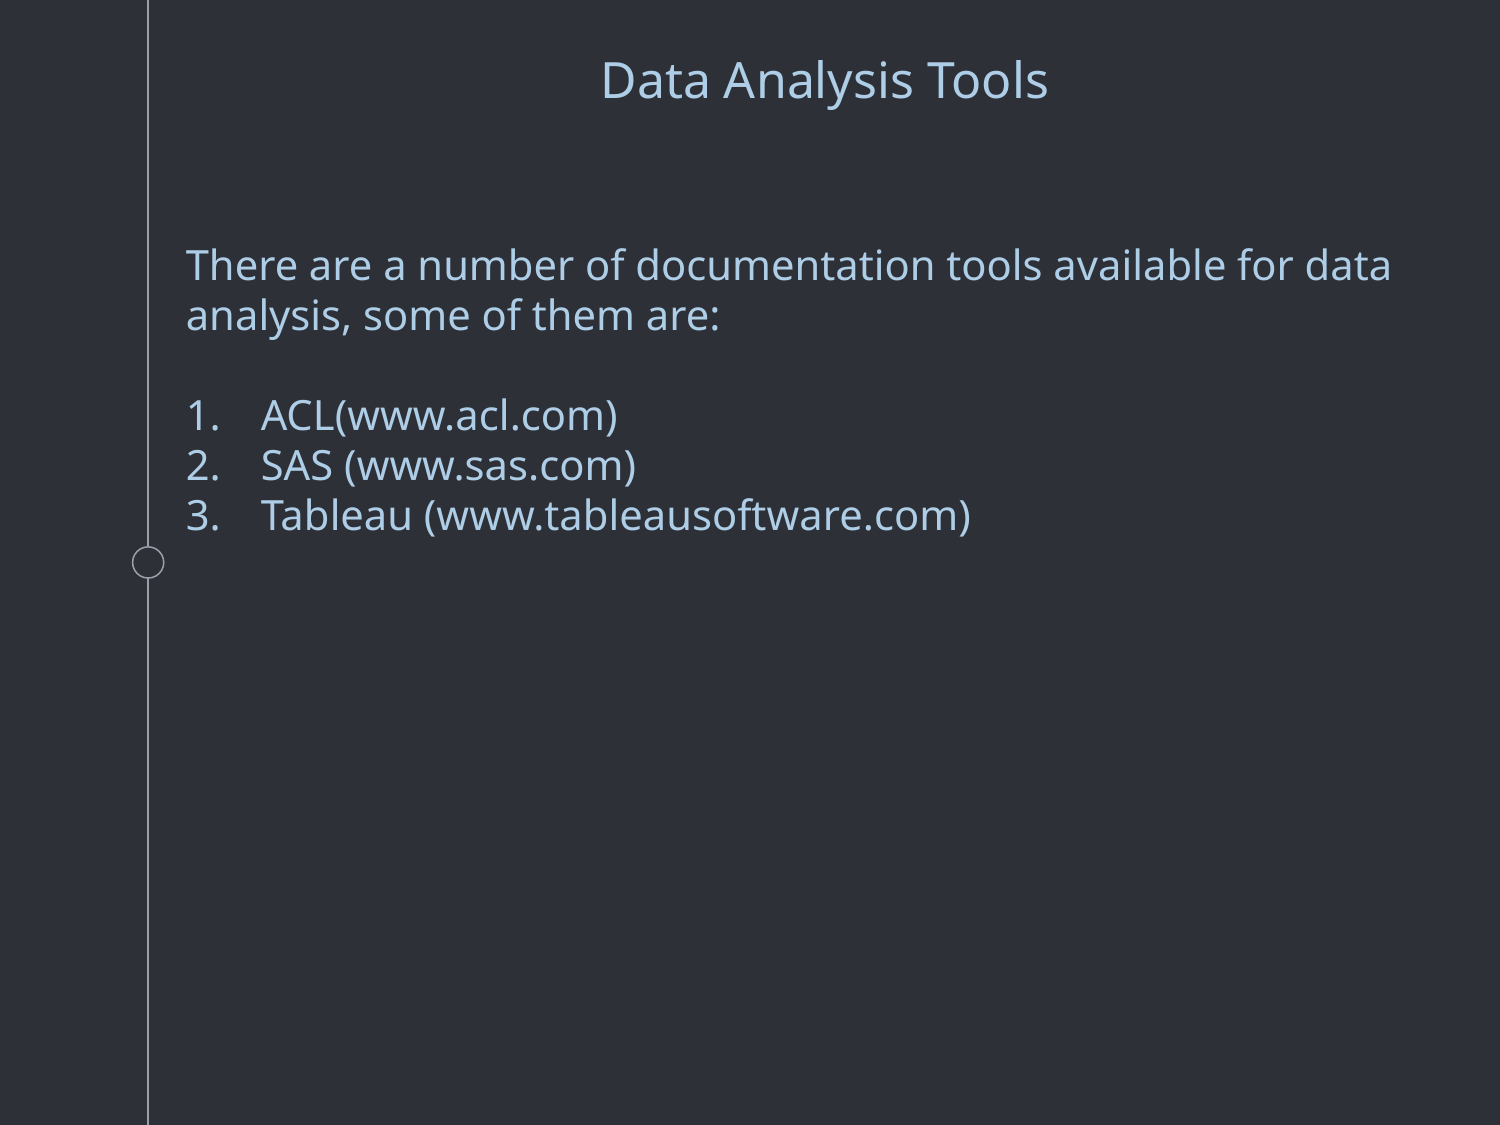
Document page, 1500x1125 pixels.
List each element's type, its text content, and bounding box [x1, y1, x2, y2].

text_box There are a number of documentation tools available for data analysis, some of them are: ACL(www.acl.com) SAS (www.sas.com) Tableau (www.tableausoftware.com) [171, 231, 1500, 975]
text_box Data Analysis Tools [149, 40, 1500, 126]
